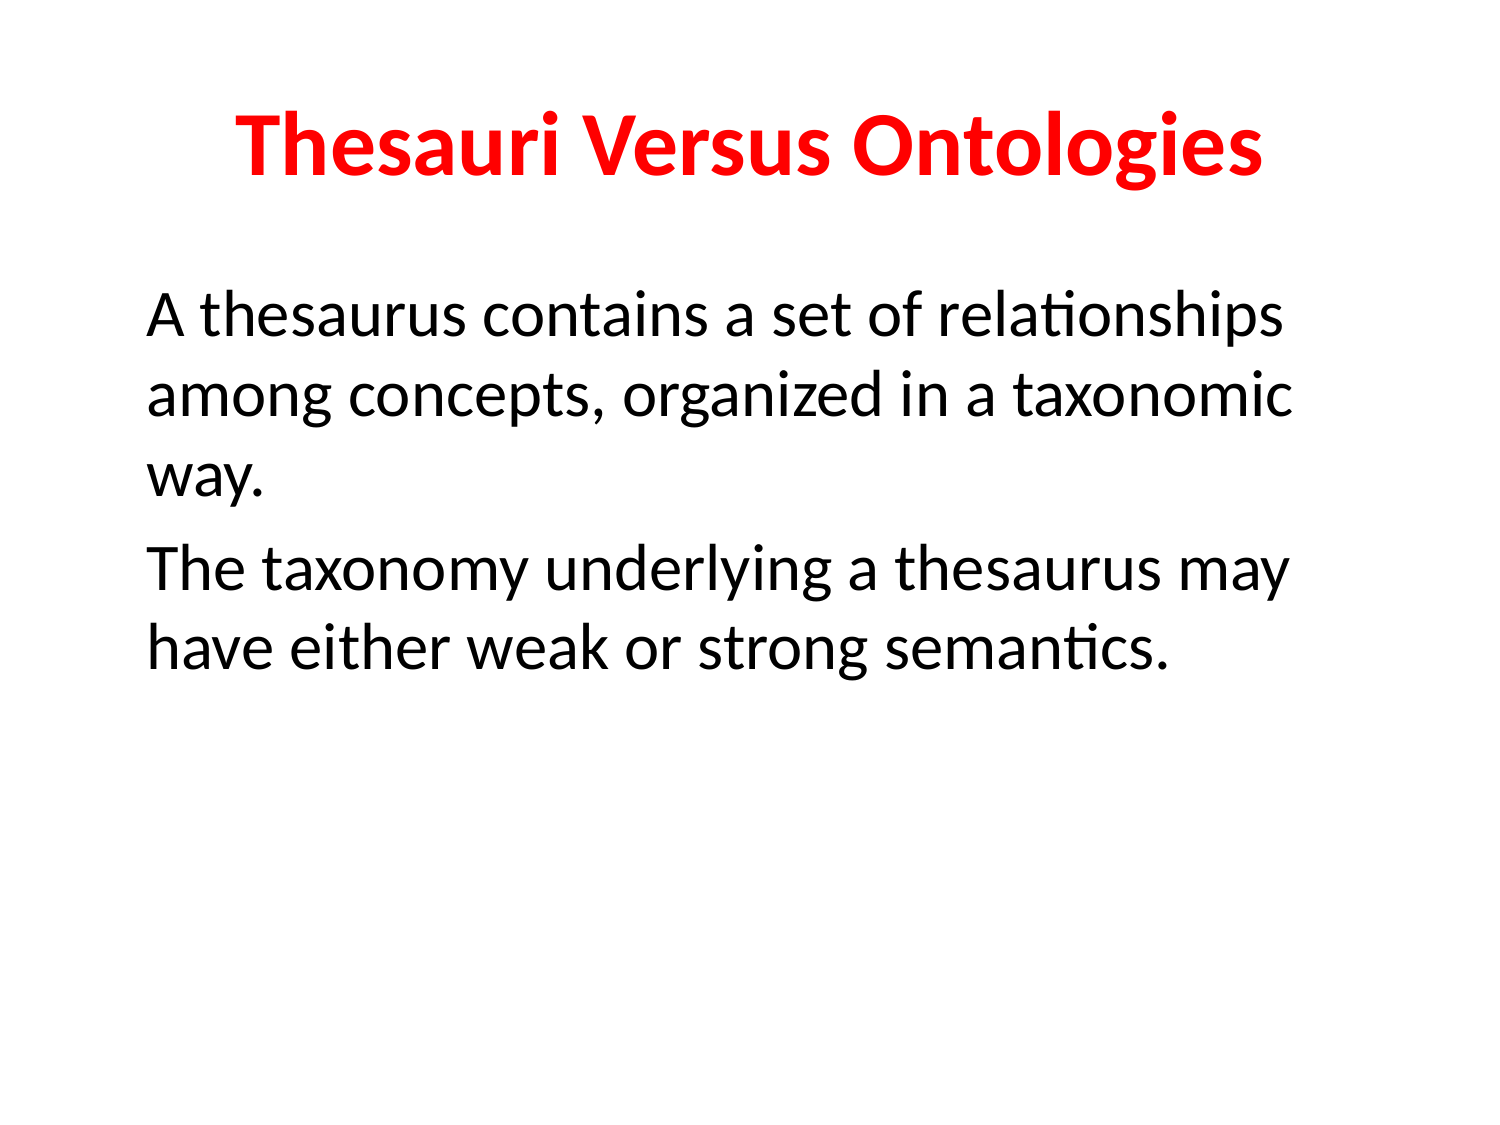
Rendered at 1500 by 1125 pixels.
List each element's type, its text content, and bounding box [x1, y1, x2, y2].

list A thesaurus contains a set of relationships among concepts, organized in a taxonomic way. The taxonomy underlying a thesaurus may have either weak or strong semantics. [75, 262, 1425, 1005]
title Thesauri Versus Ontologies [75, 45, 1425, 233]
